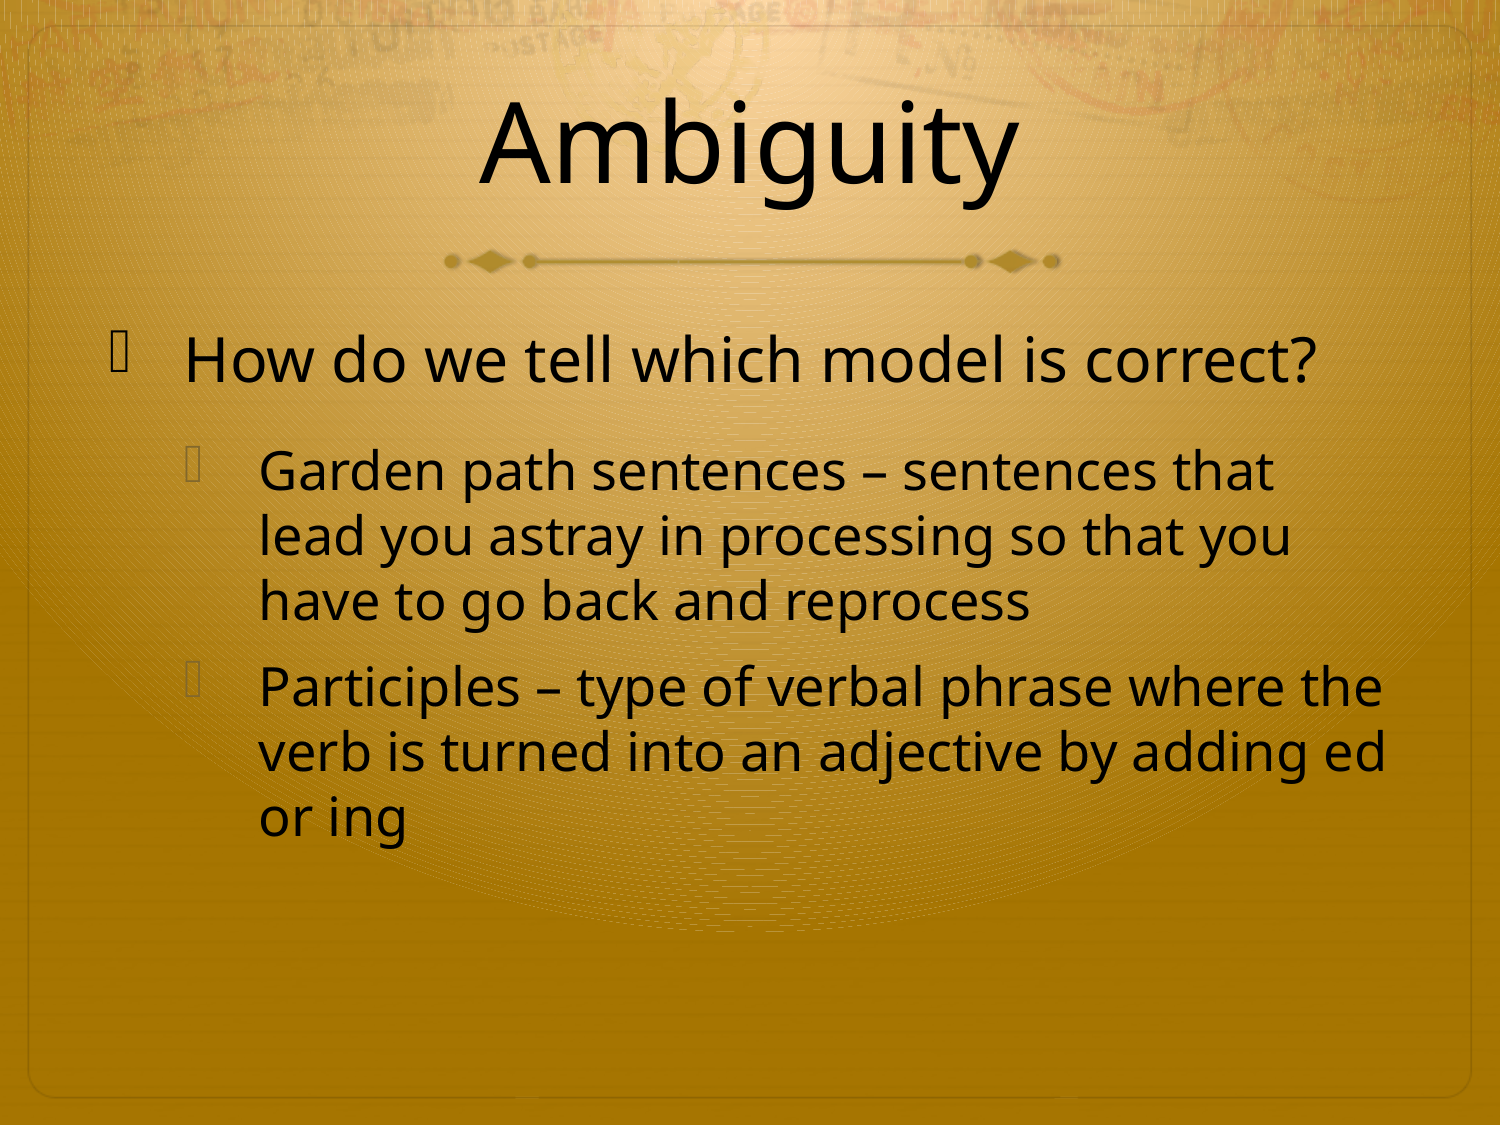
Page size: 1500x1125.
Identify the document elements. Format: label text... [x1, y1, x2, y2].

title Ambiguity [93, 45, 1407, 233]
list How do we tell which model is correct? Garden path sentences – sentences that lead you astray in processing so that you have to go back and reprocess Participles – type of verbal phrase where the verb is turned into an adjective by adding ed or ing [93, 312, 1407, 988]
picture [0, 0, 1500, 1125]
